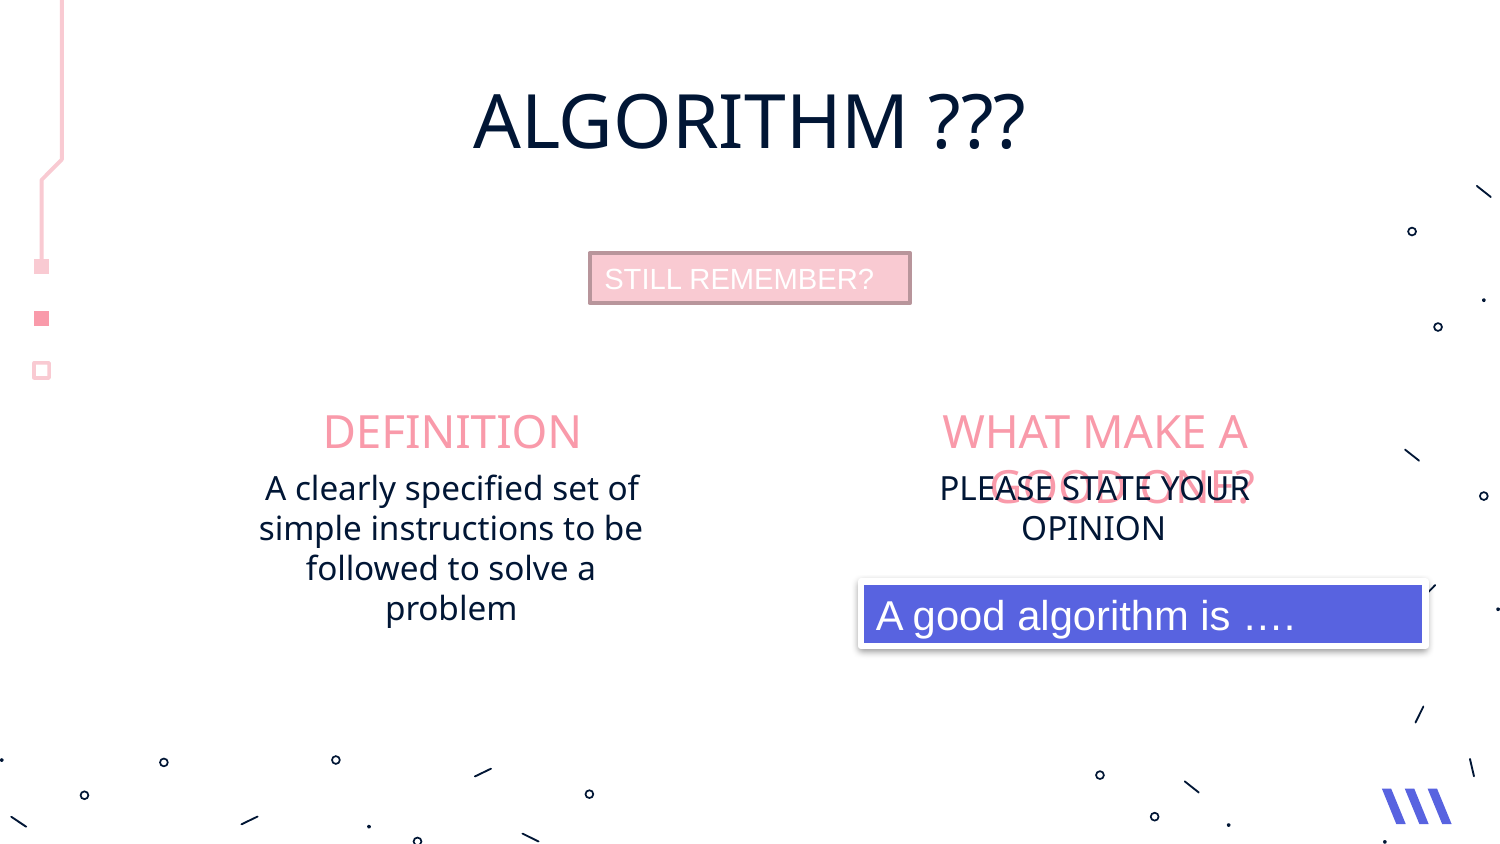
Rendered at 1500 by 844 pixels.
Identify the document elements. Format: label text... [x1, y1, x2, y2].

text_box A good algorithm is …. [858, 578, 1429, 649]
subtitle WHAT MAKE A GOOD ONE? [878, 402, 1292, 463]
subtitle A clearly specified set of simple instructions to be followed to solve a problem [235, 467, 649, 609]
subtitle DEFINITION [235, 402, 649, 463]
title ALGORITHM ??? [224, 73, 1276, 168]
text_box STILL REMEMBER? [588, 251, 912, 305]
subtitle PLEASE STATE YOUR OPINION [878, 467, 1292, 576]
